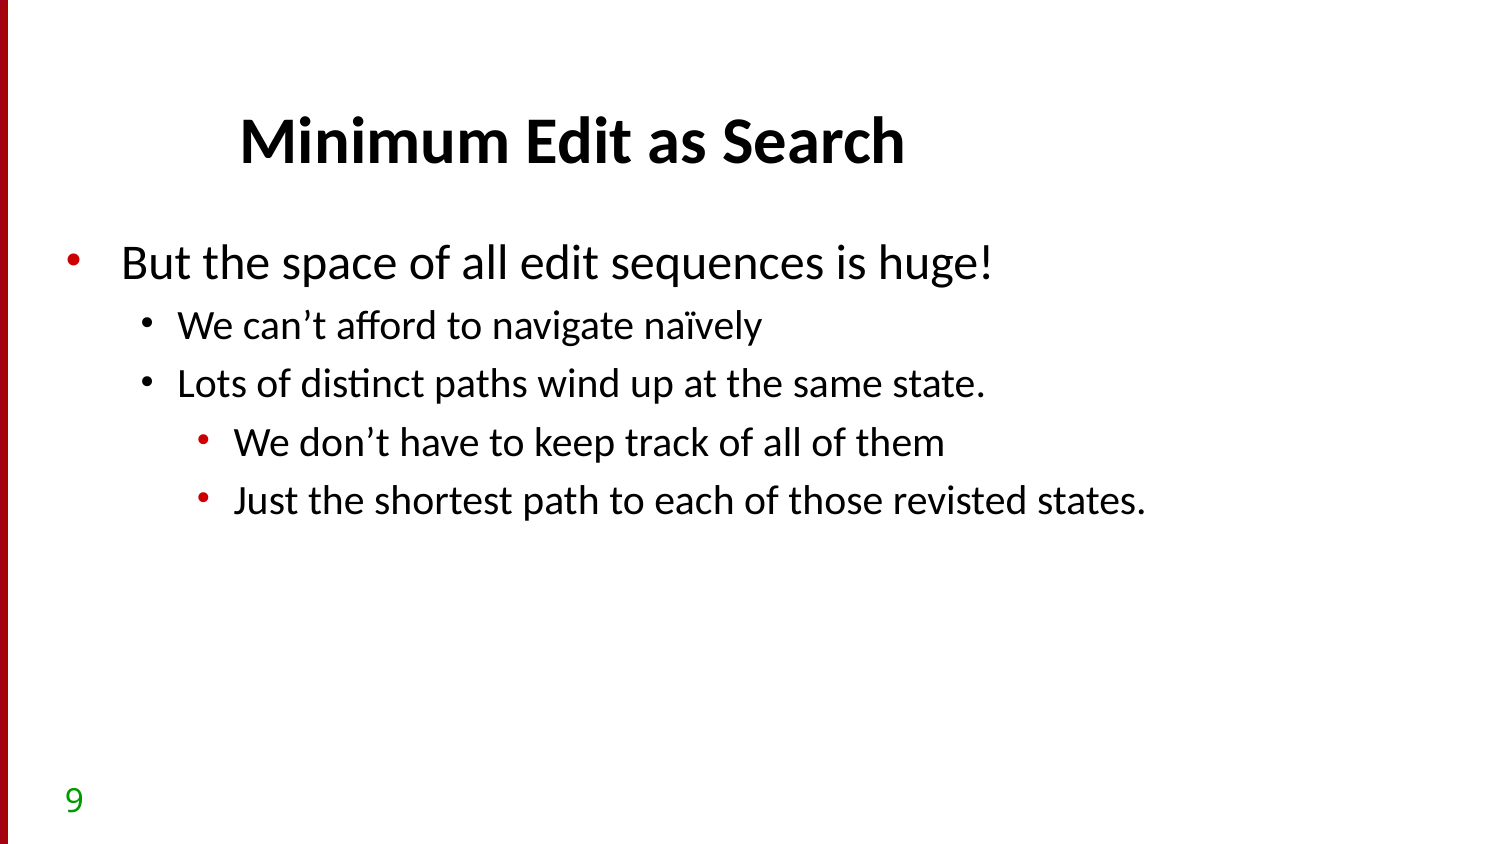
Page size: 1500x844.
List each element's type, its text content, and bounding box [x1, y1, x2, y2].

text_box Minimum Edit as Search [224, 62, 1450, 185]
text_box 1 [49, 771, 375, 828]
text_box But the space of all edit sequences is huge! We can’t afford to navigate naïvely Lots of distinct paths wind up at the same state. We don’t have to keep track of all of them Just the shortest path to each of those revisted states. [50, 221, 1325, 769]
